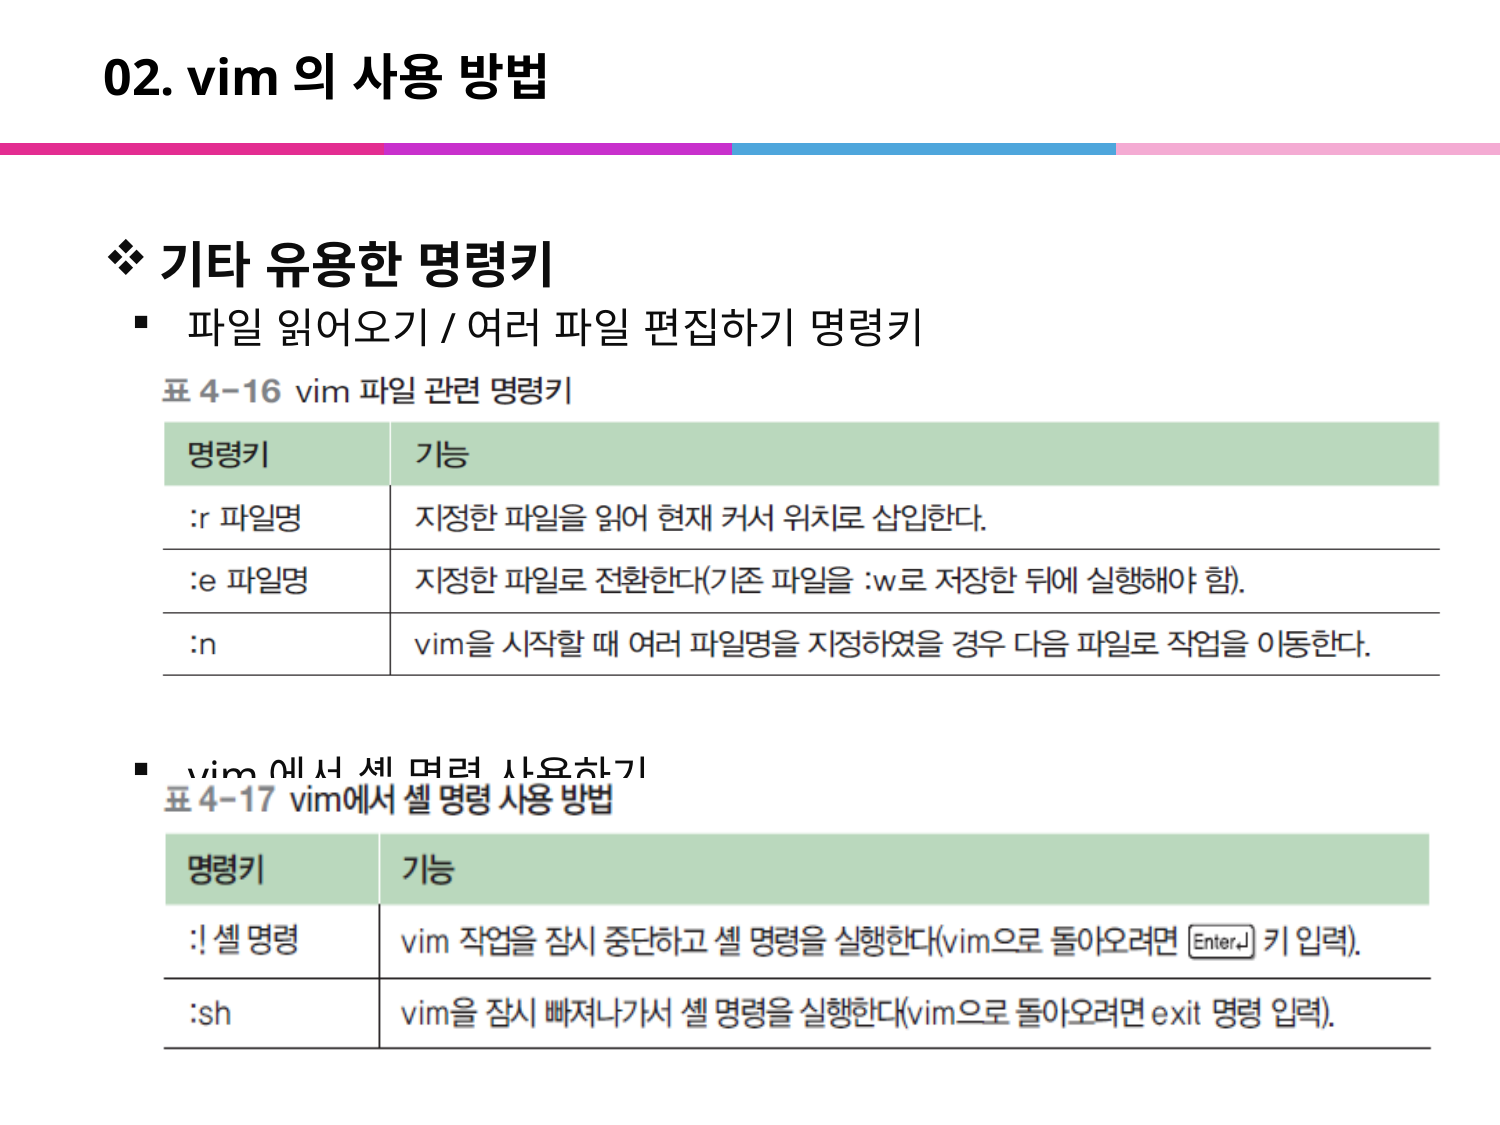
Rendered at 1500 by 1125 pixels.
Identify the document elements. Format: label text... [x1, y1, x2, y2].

picture [159, 778, 1448, 1059]
list 기타 유용한 명령키 파일 읽어오기/여러 파일 편집하기 명령키 vim에서 셸 명령 사용하기 [88, 196, 1448, 1083]
title 02. vim의 사용 방법 [88, 30, 1330, 121]
picture [159, 372, 1448, 681]
